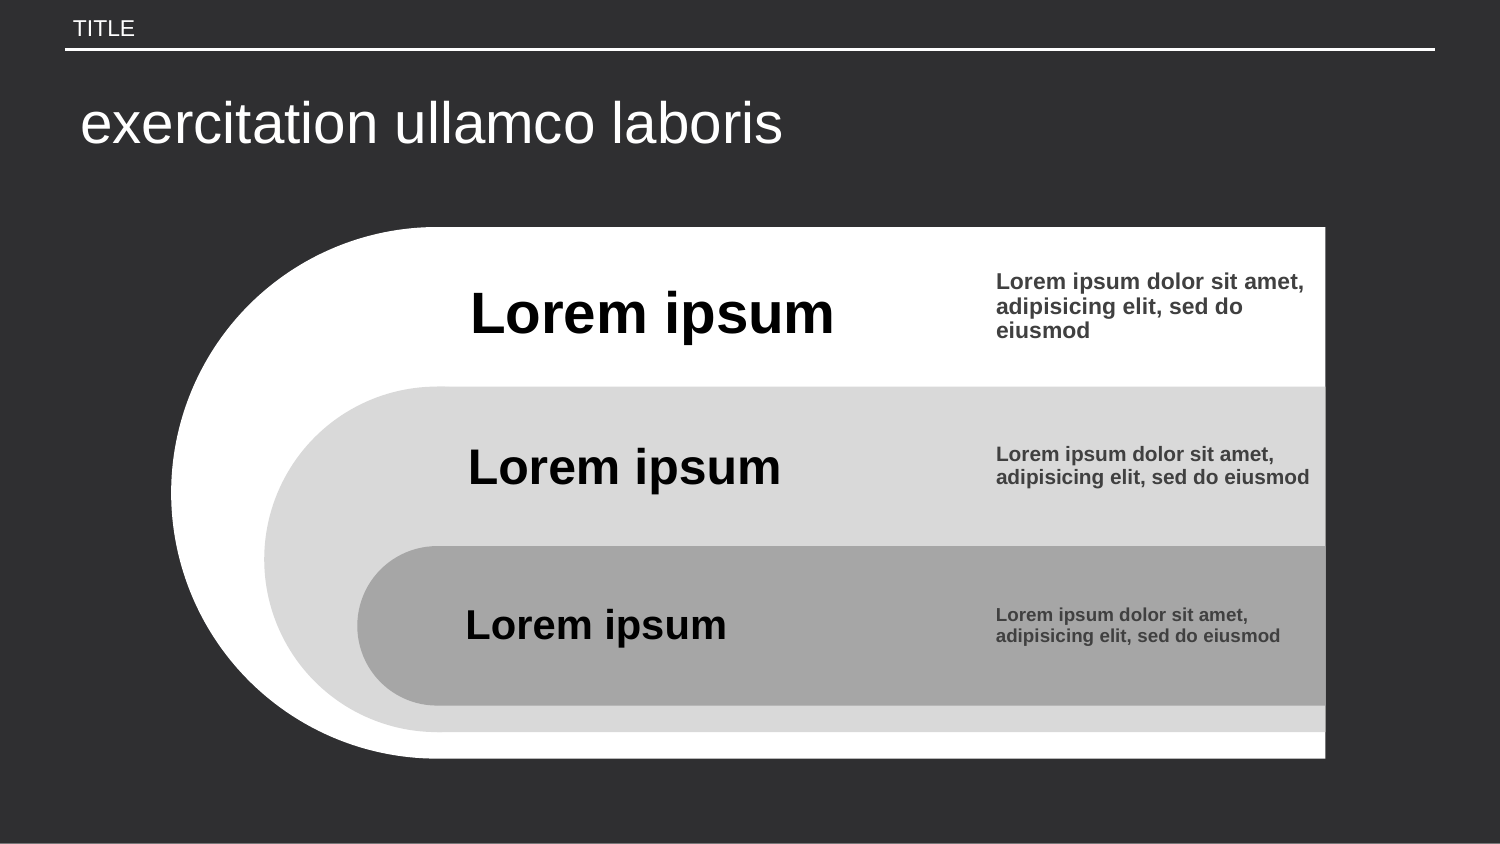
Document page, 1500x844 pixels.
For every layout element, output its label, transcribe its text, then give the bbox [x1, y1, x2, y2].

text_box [170, 226, 1329, 759]
text_box exercitation ullamco laboris [64, 79, 1436, 162]
text_box TITLE [57, 4, 1435, 50]
